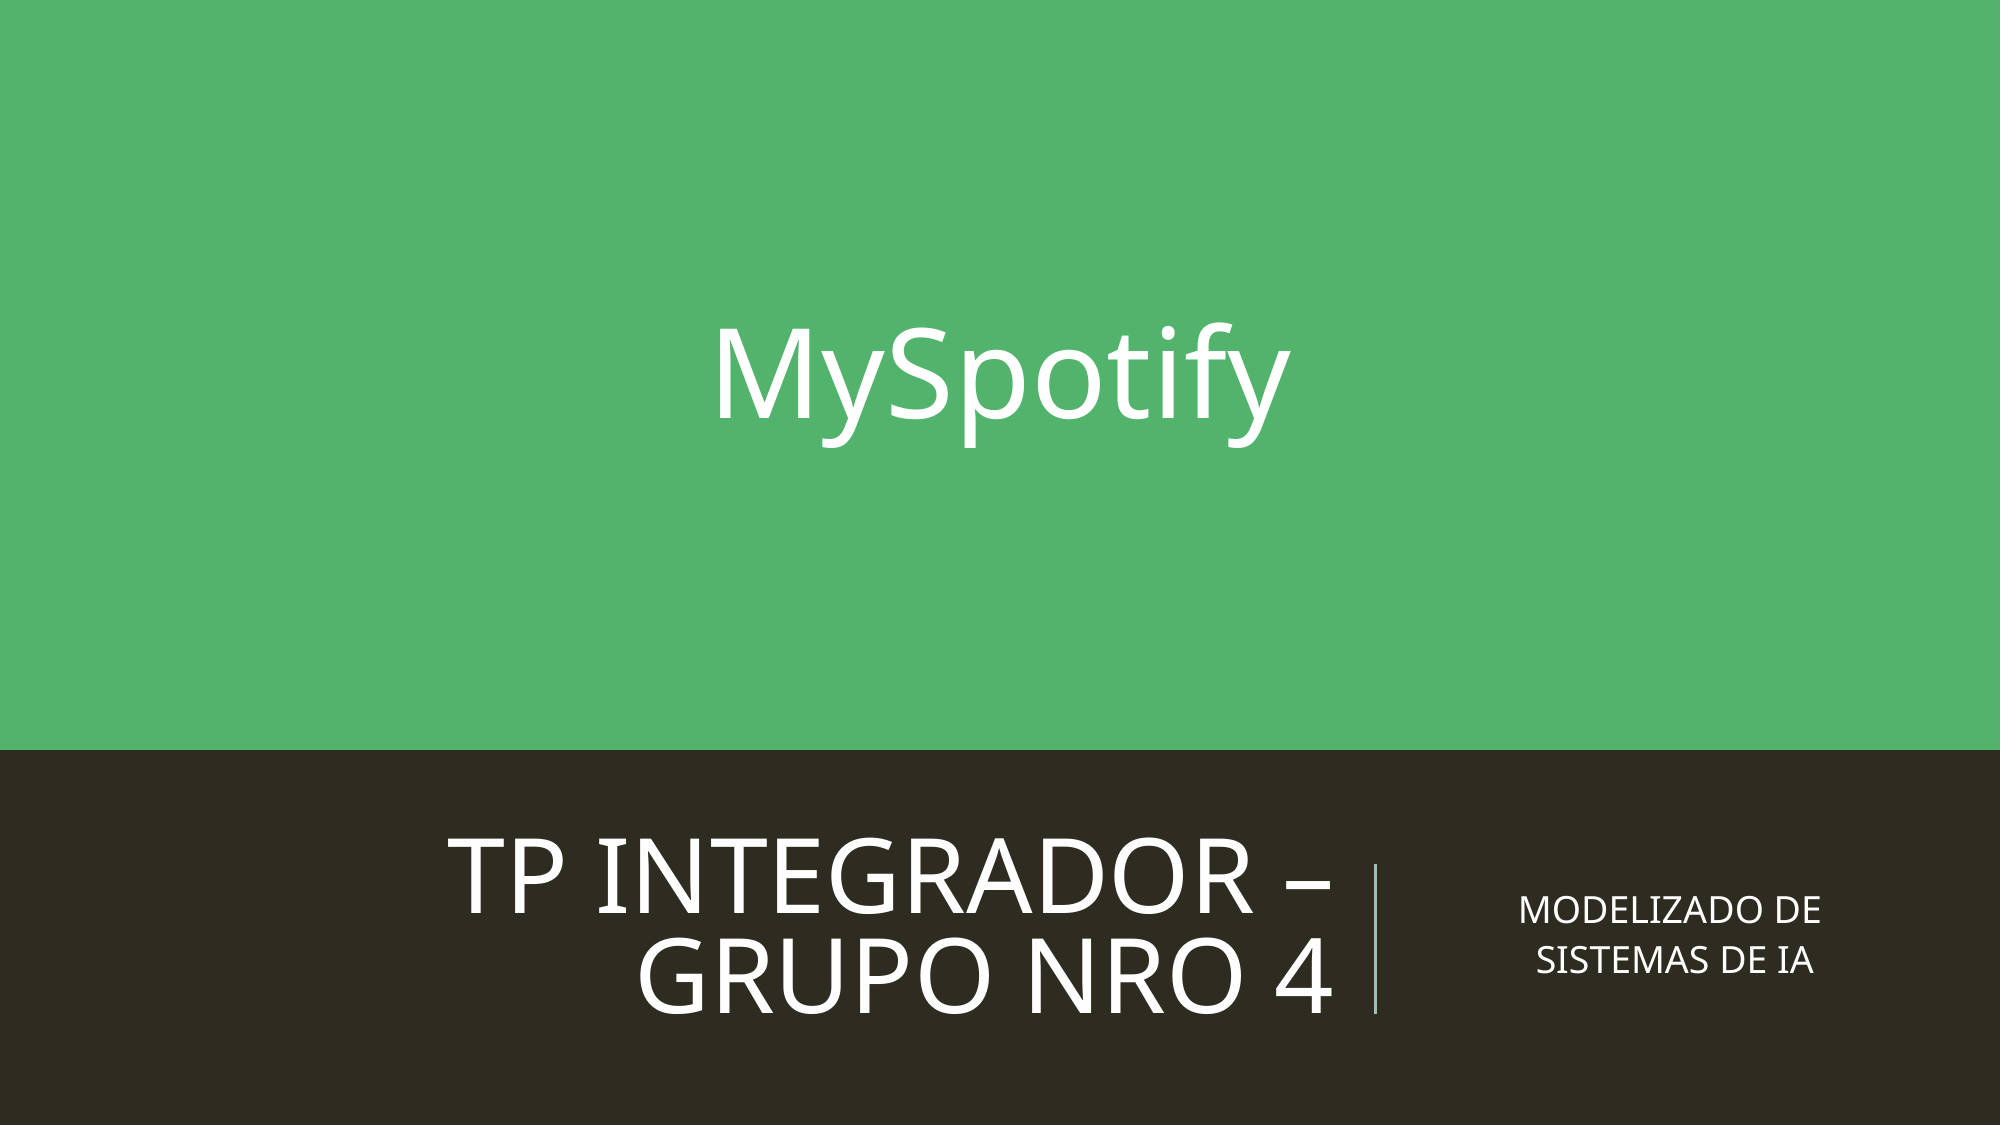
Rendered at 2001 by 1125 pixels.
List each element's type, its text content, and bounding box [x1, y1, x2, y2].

title TP INTEGRADOR – GRUPO NRO 4 [75, 813, 1350, 1054]
subtitle MODELIZADO DE SISTEMAS DE IA [1412, 813, 1938, 1054]
text_box [0, 0, 2000, 754]
text_box MySpotify [28, 20, 1972, 717]
